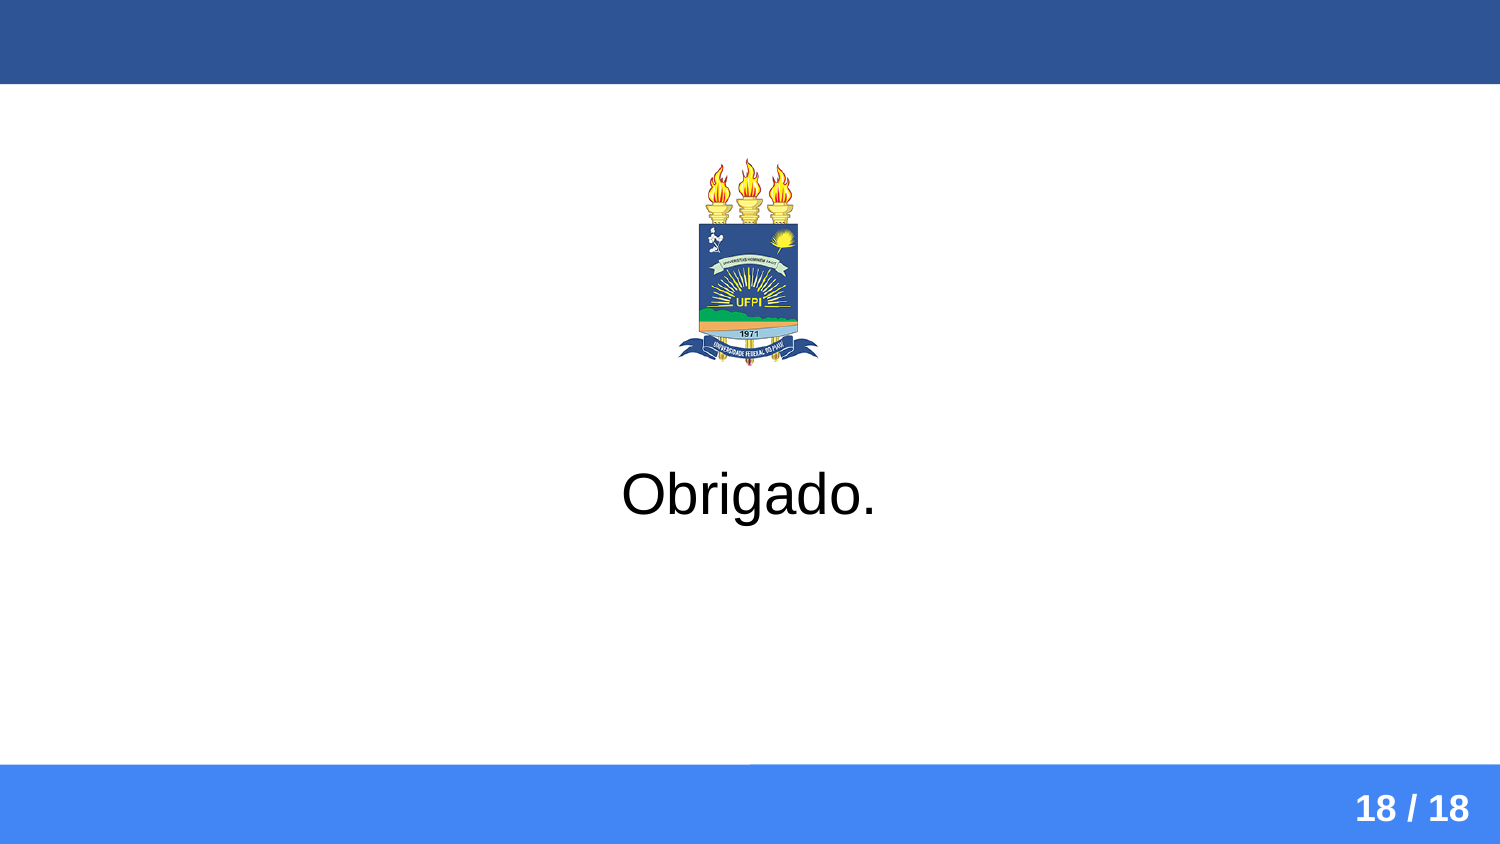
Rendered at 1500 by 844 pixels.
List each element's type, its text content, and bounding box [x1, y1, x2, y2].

text_box [0, 0, 1500, 85]
text_box Obrigado. [608, 414, 892, 523]
picture [670, 158, 830, 367]
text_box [0, 764, 1500, 844]
